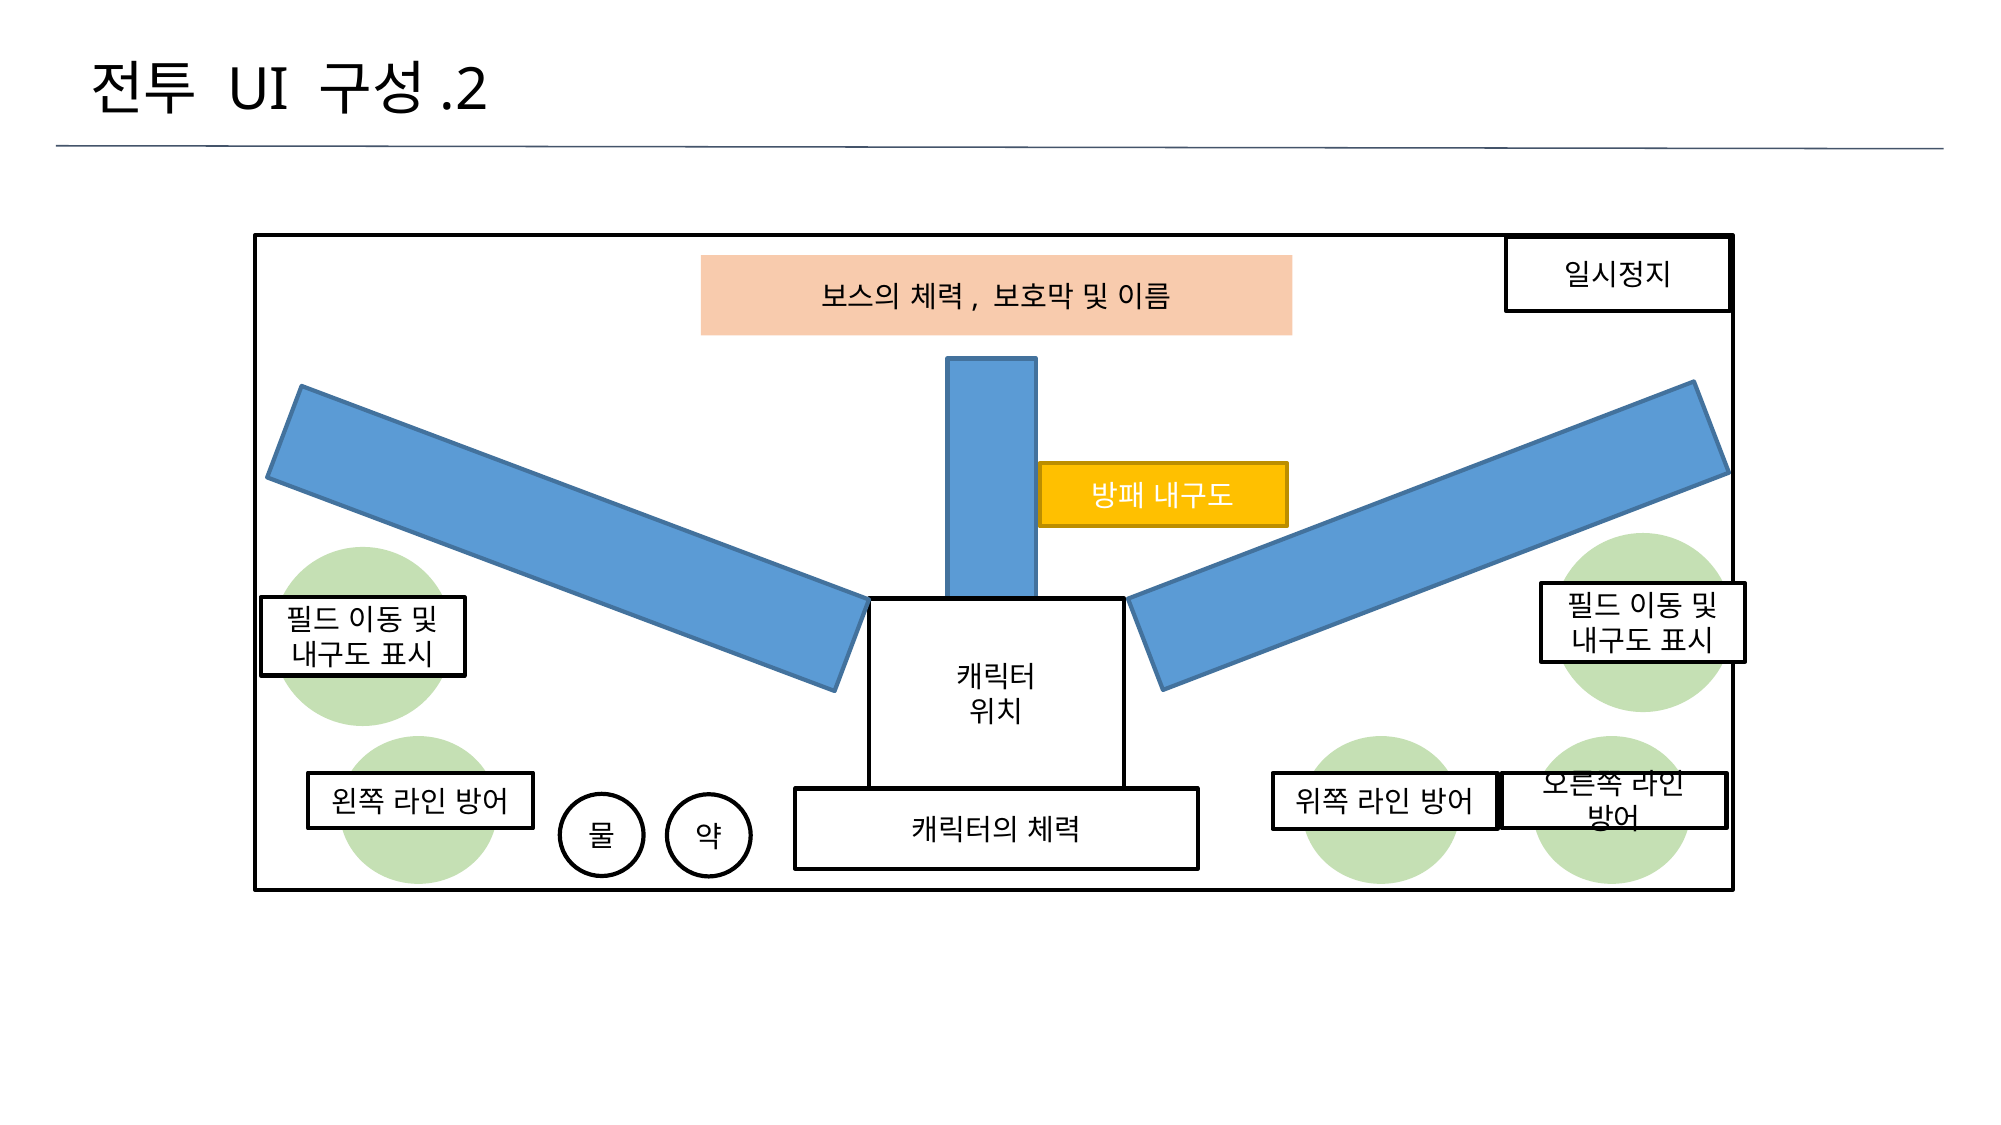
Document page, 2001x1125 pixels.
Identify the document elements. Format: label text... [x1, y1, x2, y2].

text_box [254, 235, 1746, 890]
title 전투 UI 구성.2 [75, 43, 1944, 129]
